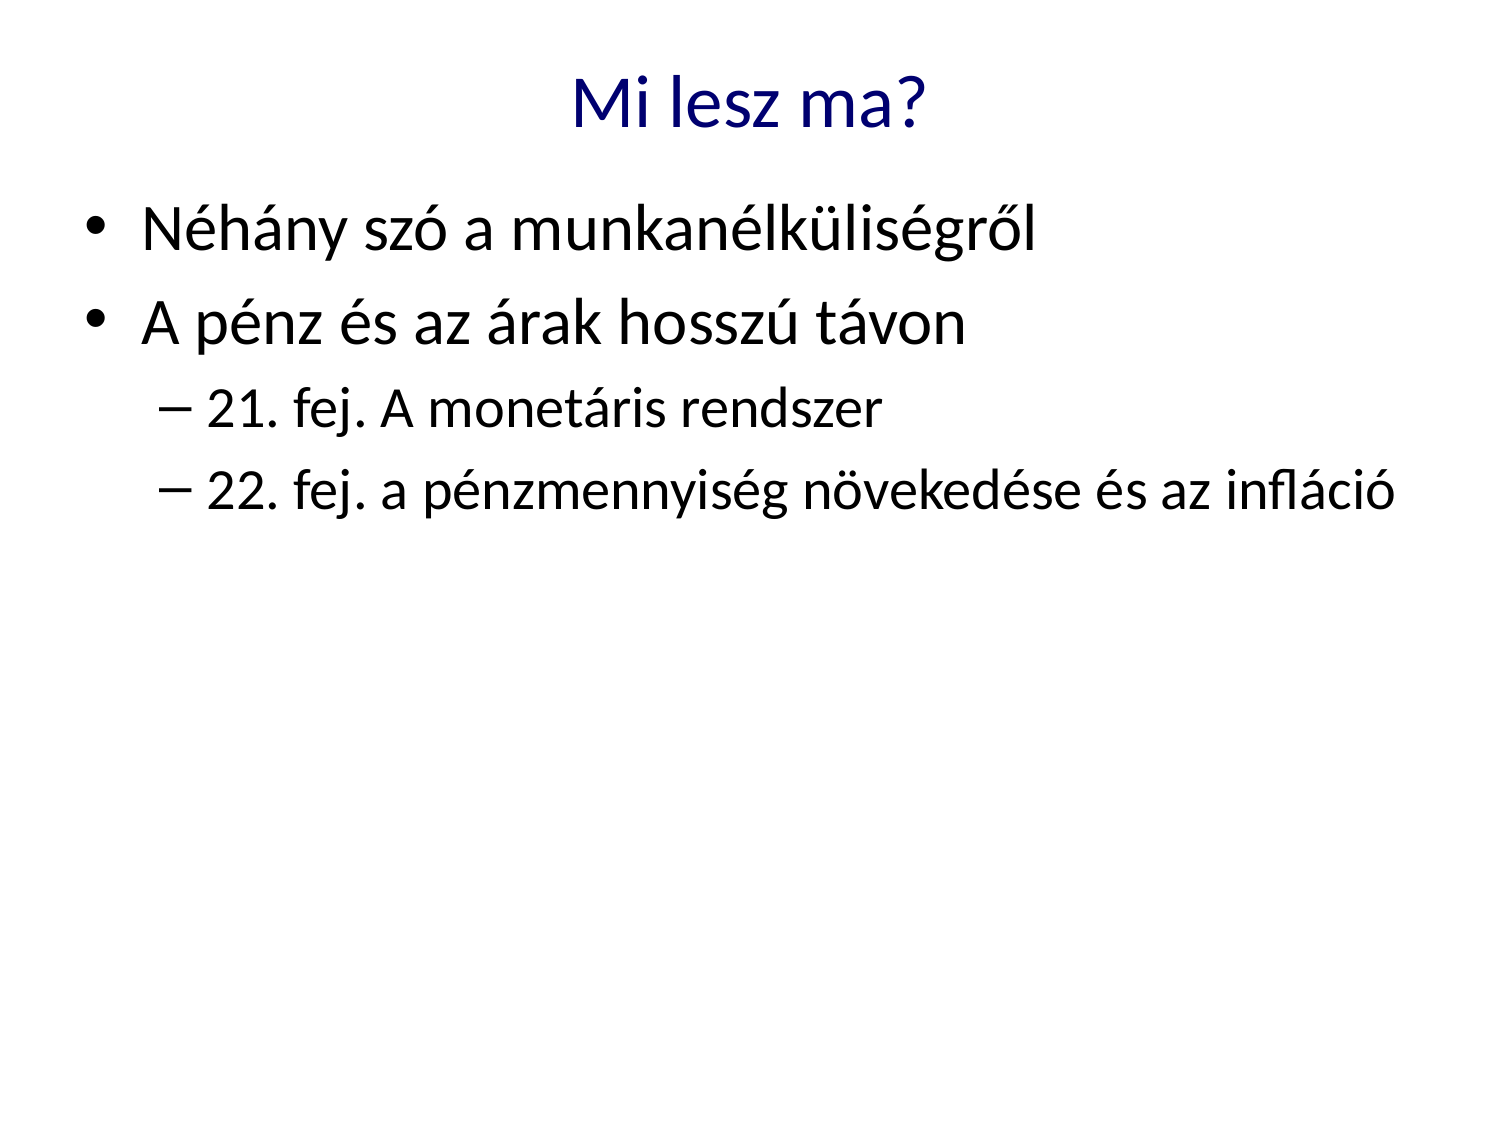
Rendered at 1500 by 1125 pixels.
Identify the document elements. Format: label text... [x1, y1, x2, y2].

title Mi lesz ma? [75, 45, 1425, 233]
list Néhány szó a munkanélküliségről A pénz és az árak hosszú távon 21. fej. A monetáris rendszer 22. fej. a pénzmennyiség növekedése és az infláció [70, 176, 1421, 1041]
